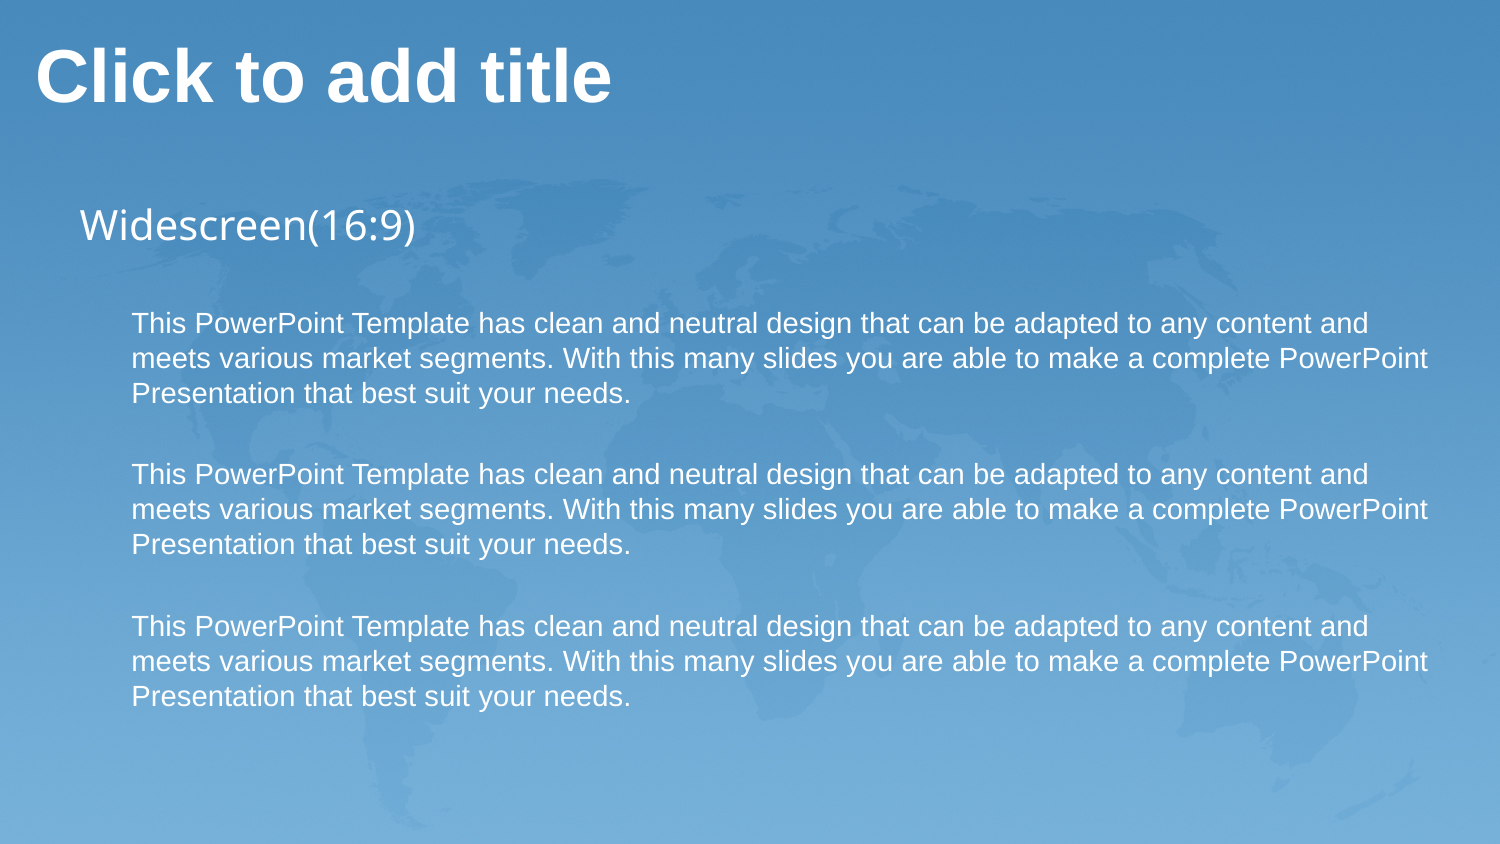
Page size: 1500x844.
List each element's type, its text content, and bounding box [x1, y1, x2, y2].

title Click to add title [0, 0, 1500, 146]
picture [0, 146, 1500, 844]
list This PowerPoint Template has clean and neutral design that can be adapted to any content and meets various market segments. With this many slides you are able to make a complete PowerPoint Presentation that best suit your needs. This PowerPoint Template has clean and neutral design that can be adapted to any content and meets various market segments. With this many slides you are able to make a complete PowerPoint Presentation that best suit your needs. This PowerPoint Template has clean and neutral design that can be adapted to any content and meets various market segments. With this many slides you are able to make a complete PowerPoint Presentation that best suit your needs. [66, 296, 1461, 788]
list Widescreen(16:9) [64, 185, 1459, 262]
